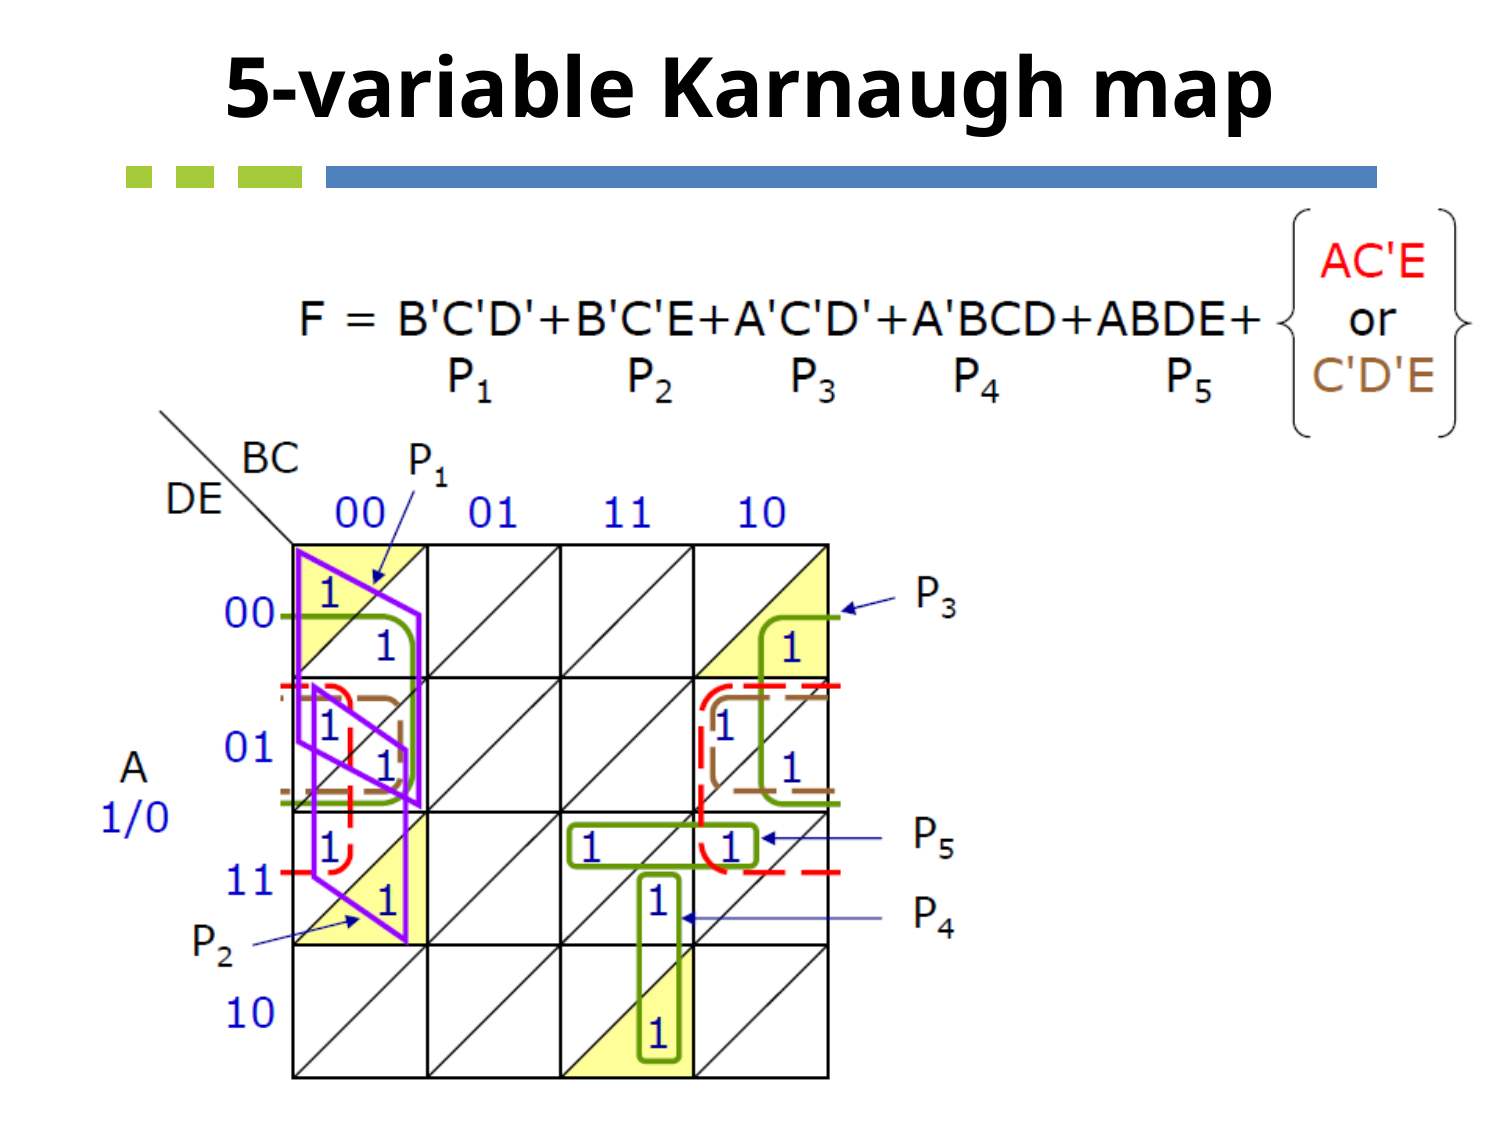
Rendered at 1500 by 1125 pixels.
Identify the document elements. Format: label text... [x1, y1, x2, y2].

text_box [299, 201, 1478, 444]
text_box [82, 405, 988, 1101]
title 5-variable Karnaugh map [75, 5, 1425, 163]
